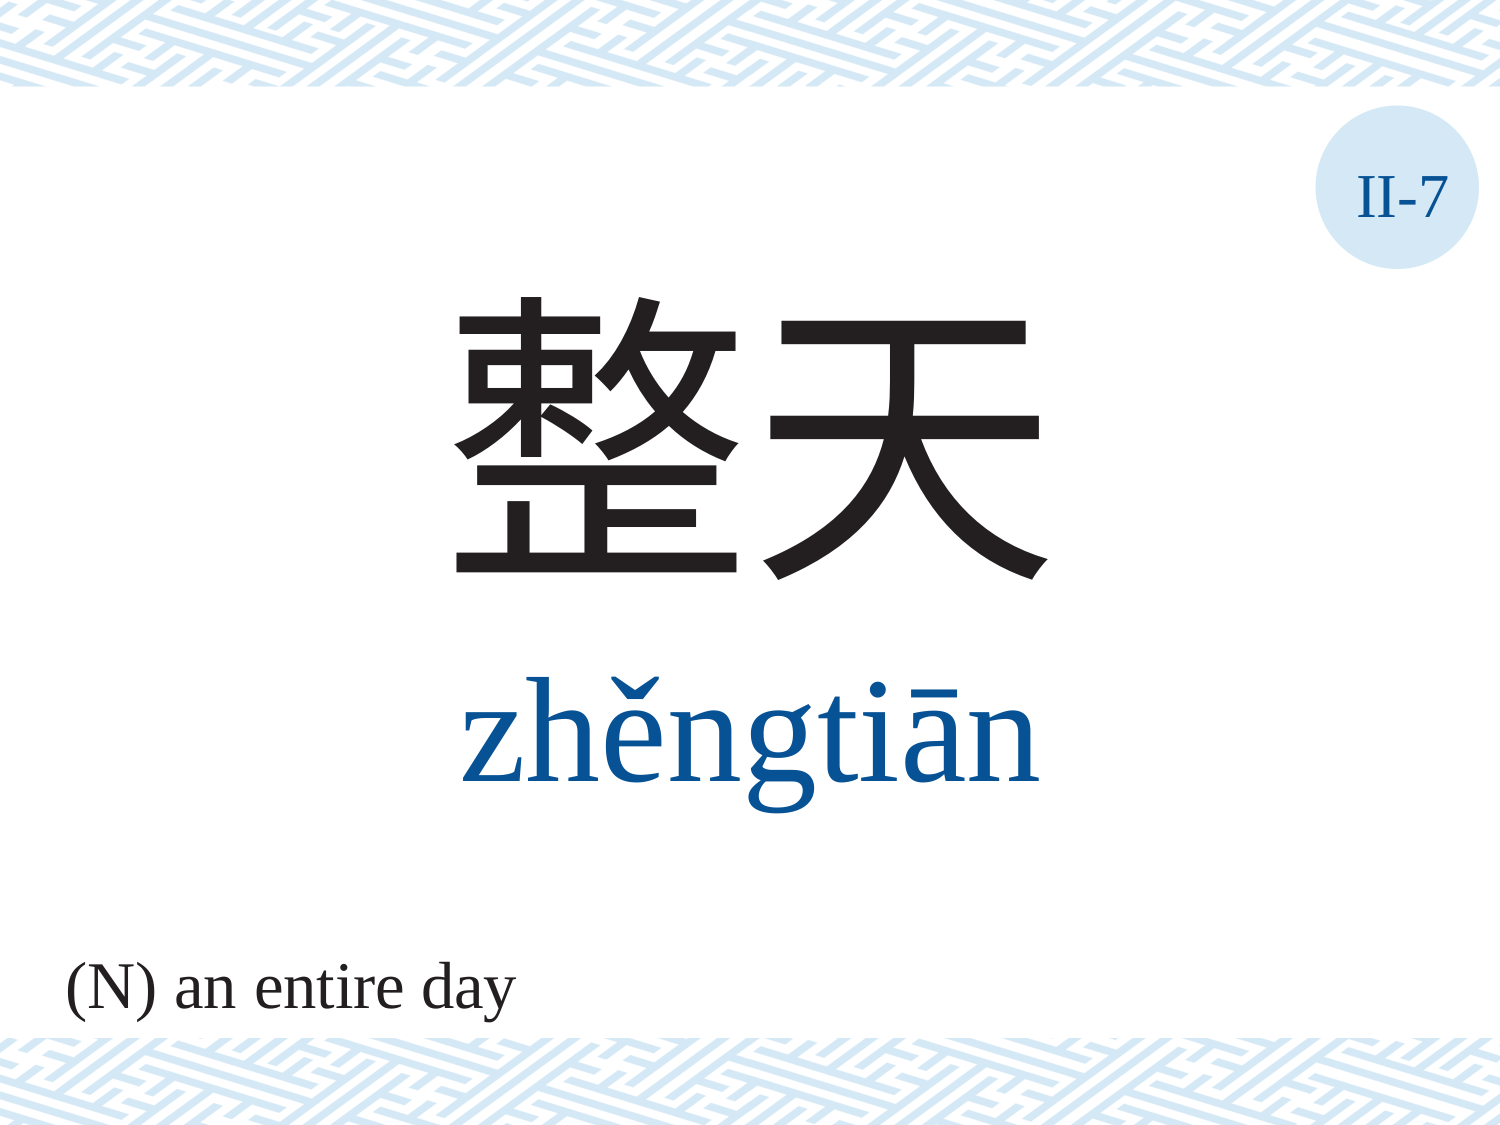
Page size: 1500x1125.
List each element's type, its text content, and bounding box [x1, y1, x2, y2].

picture [0, 0, 1500, 1125]
text_box II-7 整天 zhěngtiān [439, 154, 1451, 812]
text_box (N) an entire day [62, 942, 521, 1023]
